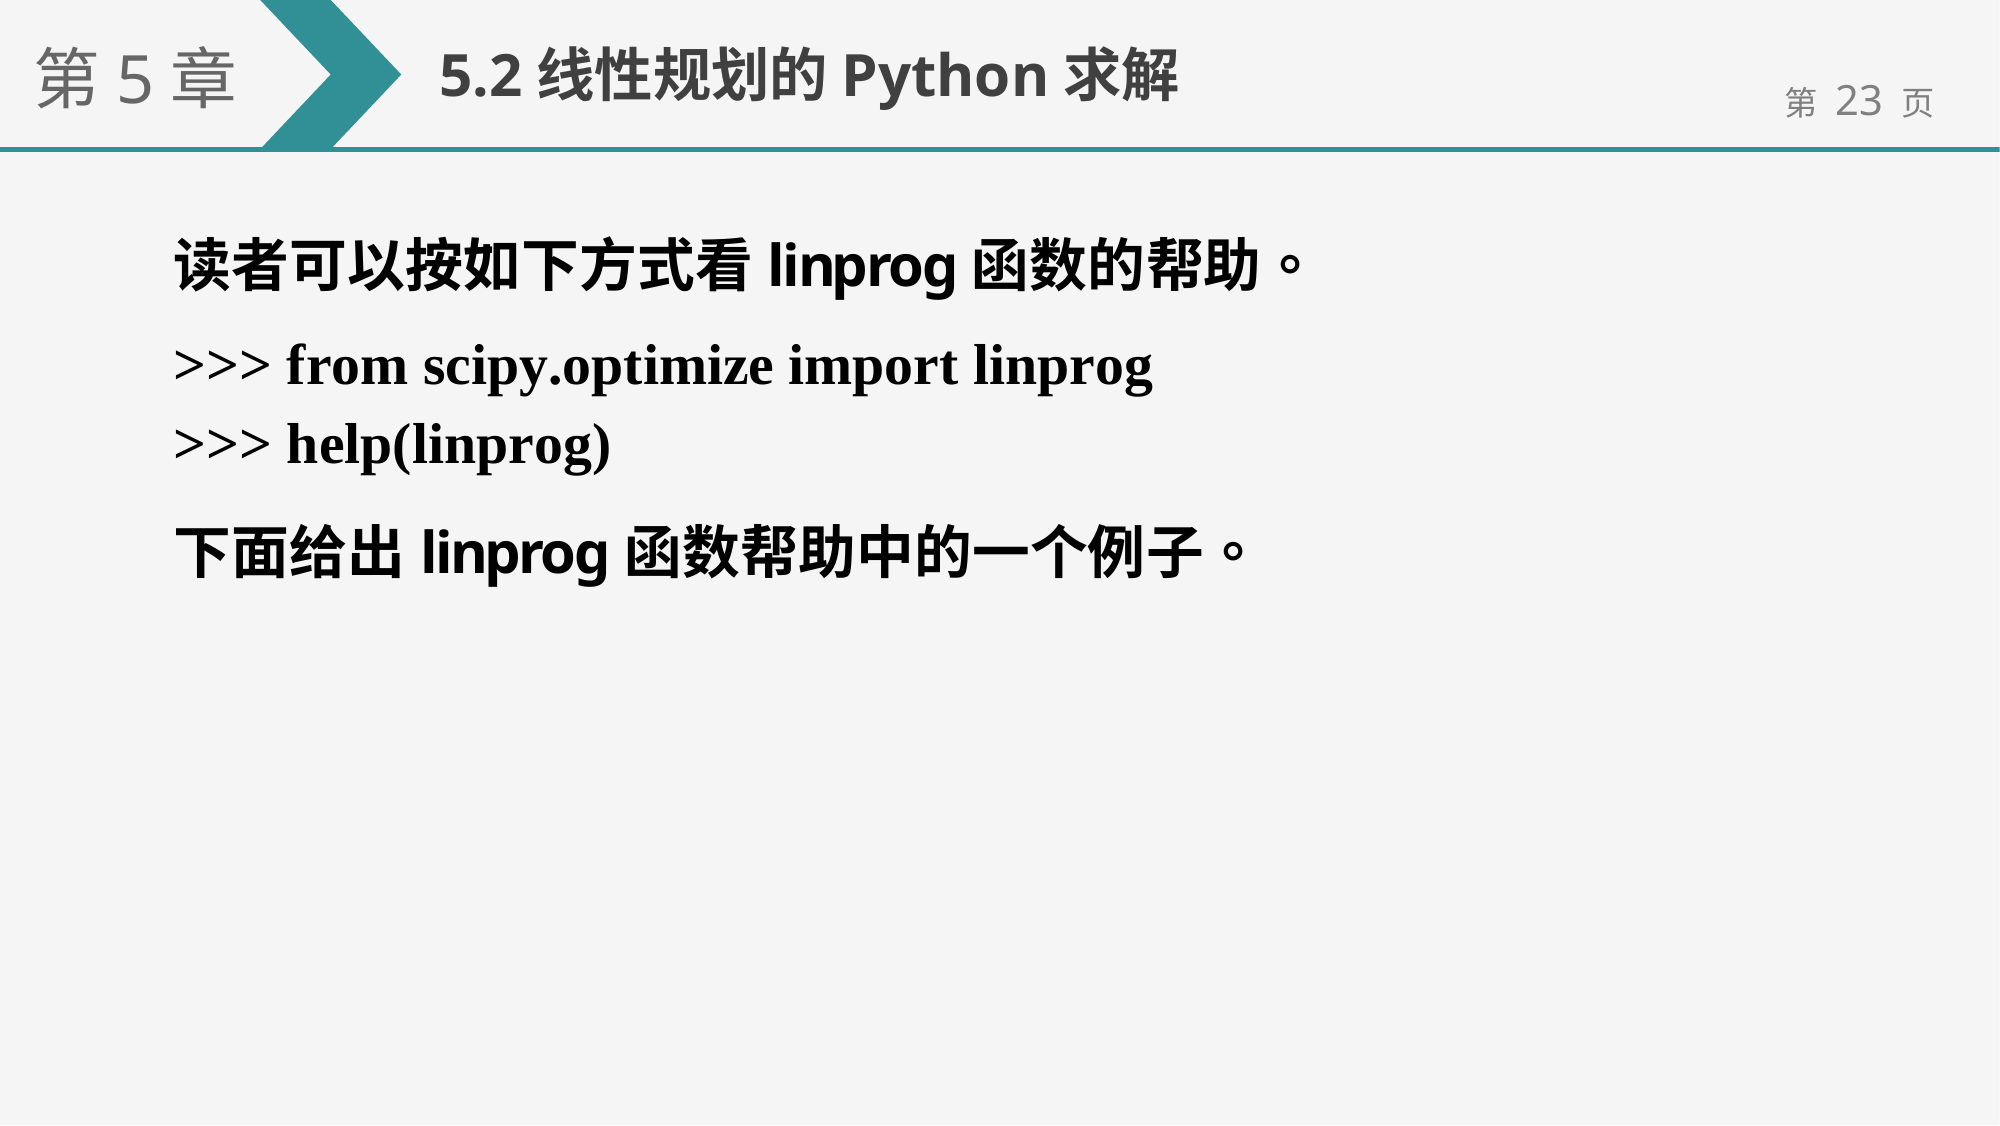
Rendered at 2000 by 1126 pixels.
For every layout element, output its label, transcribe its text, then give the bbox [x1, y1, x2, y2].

text_box [258, 0, 403, 148]
text_box 5.2线性规划的Python求解 [424, 31, 1366, 116]
text_box 第5章 [19, 29, 253, 125]
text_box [57, 217, 1937, 861]
